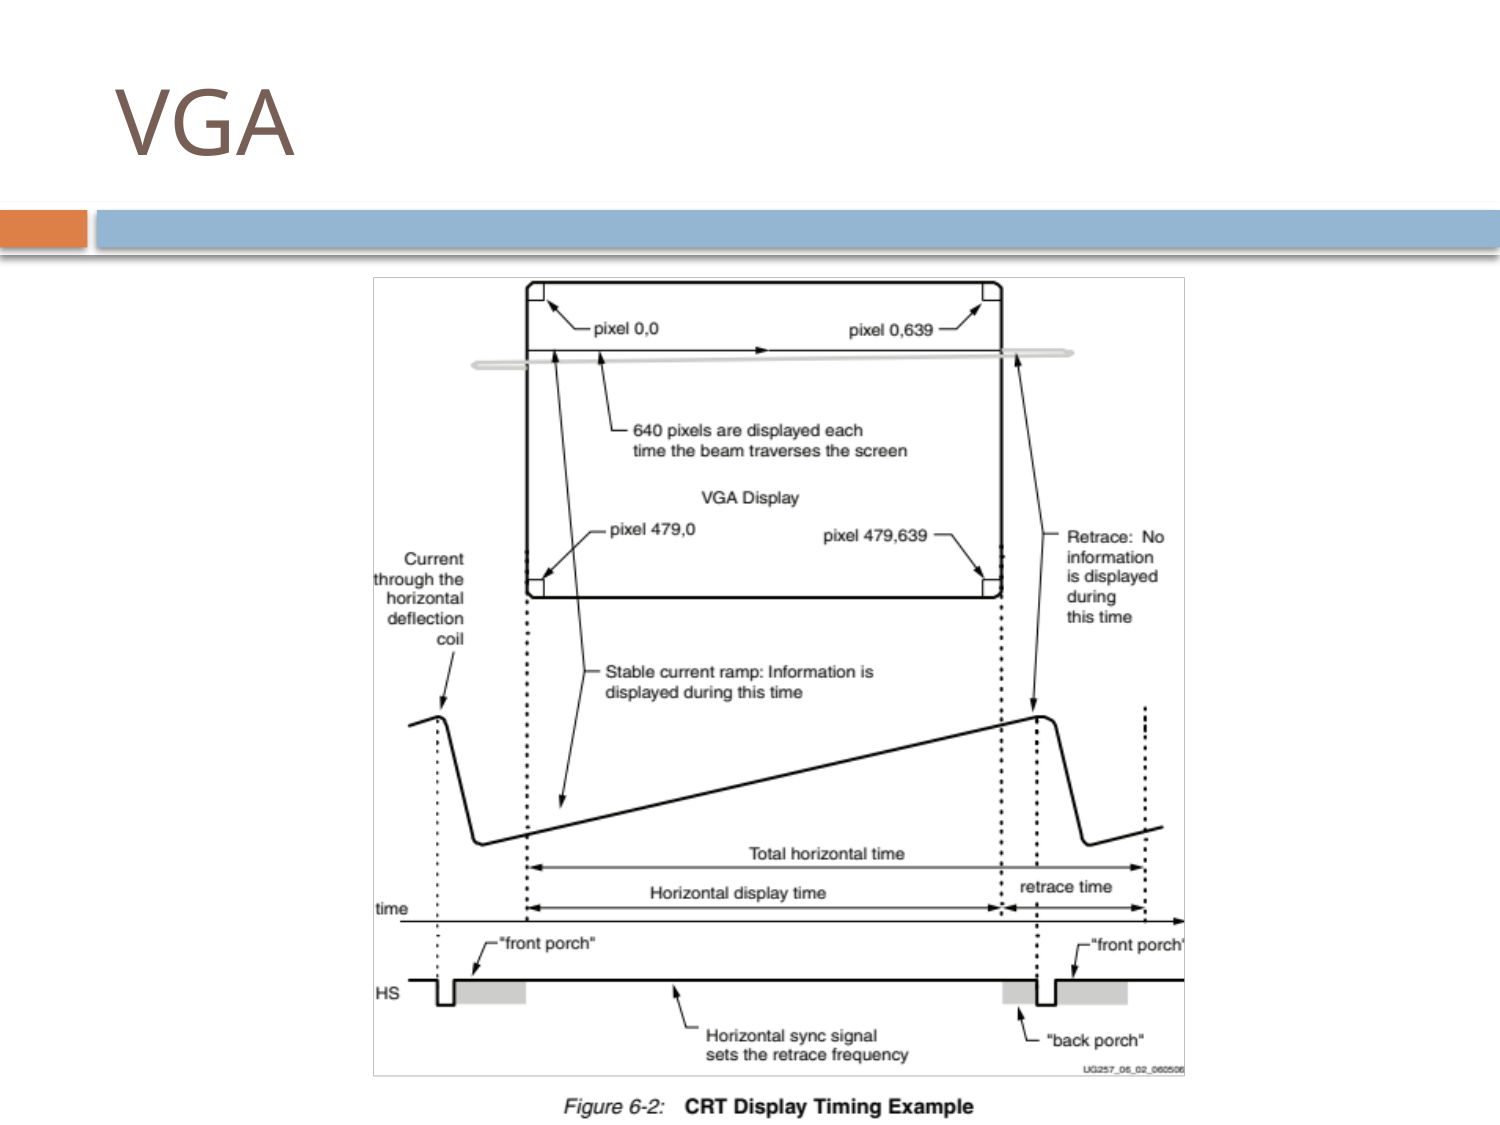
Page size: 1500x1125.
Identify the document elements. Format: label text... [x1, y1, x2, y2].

title VGA [100, 37, 1438, 200]
picture [292, 245, 1210, 1125]
